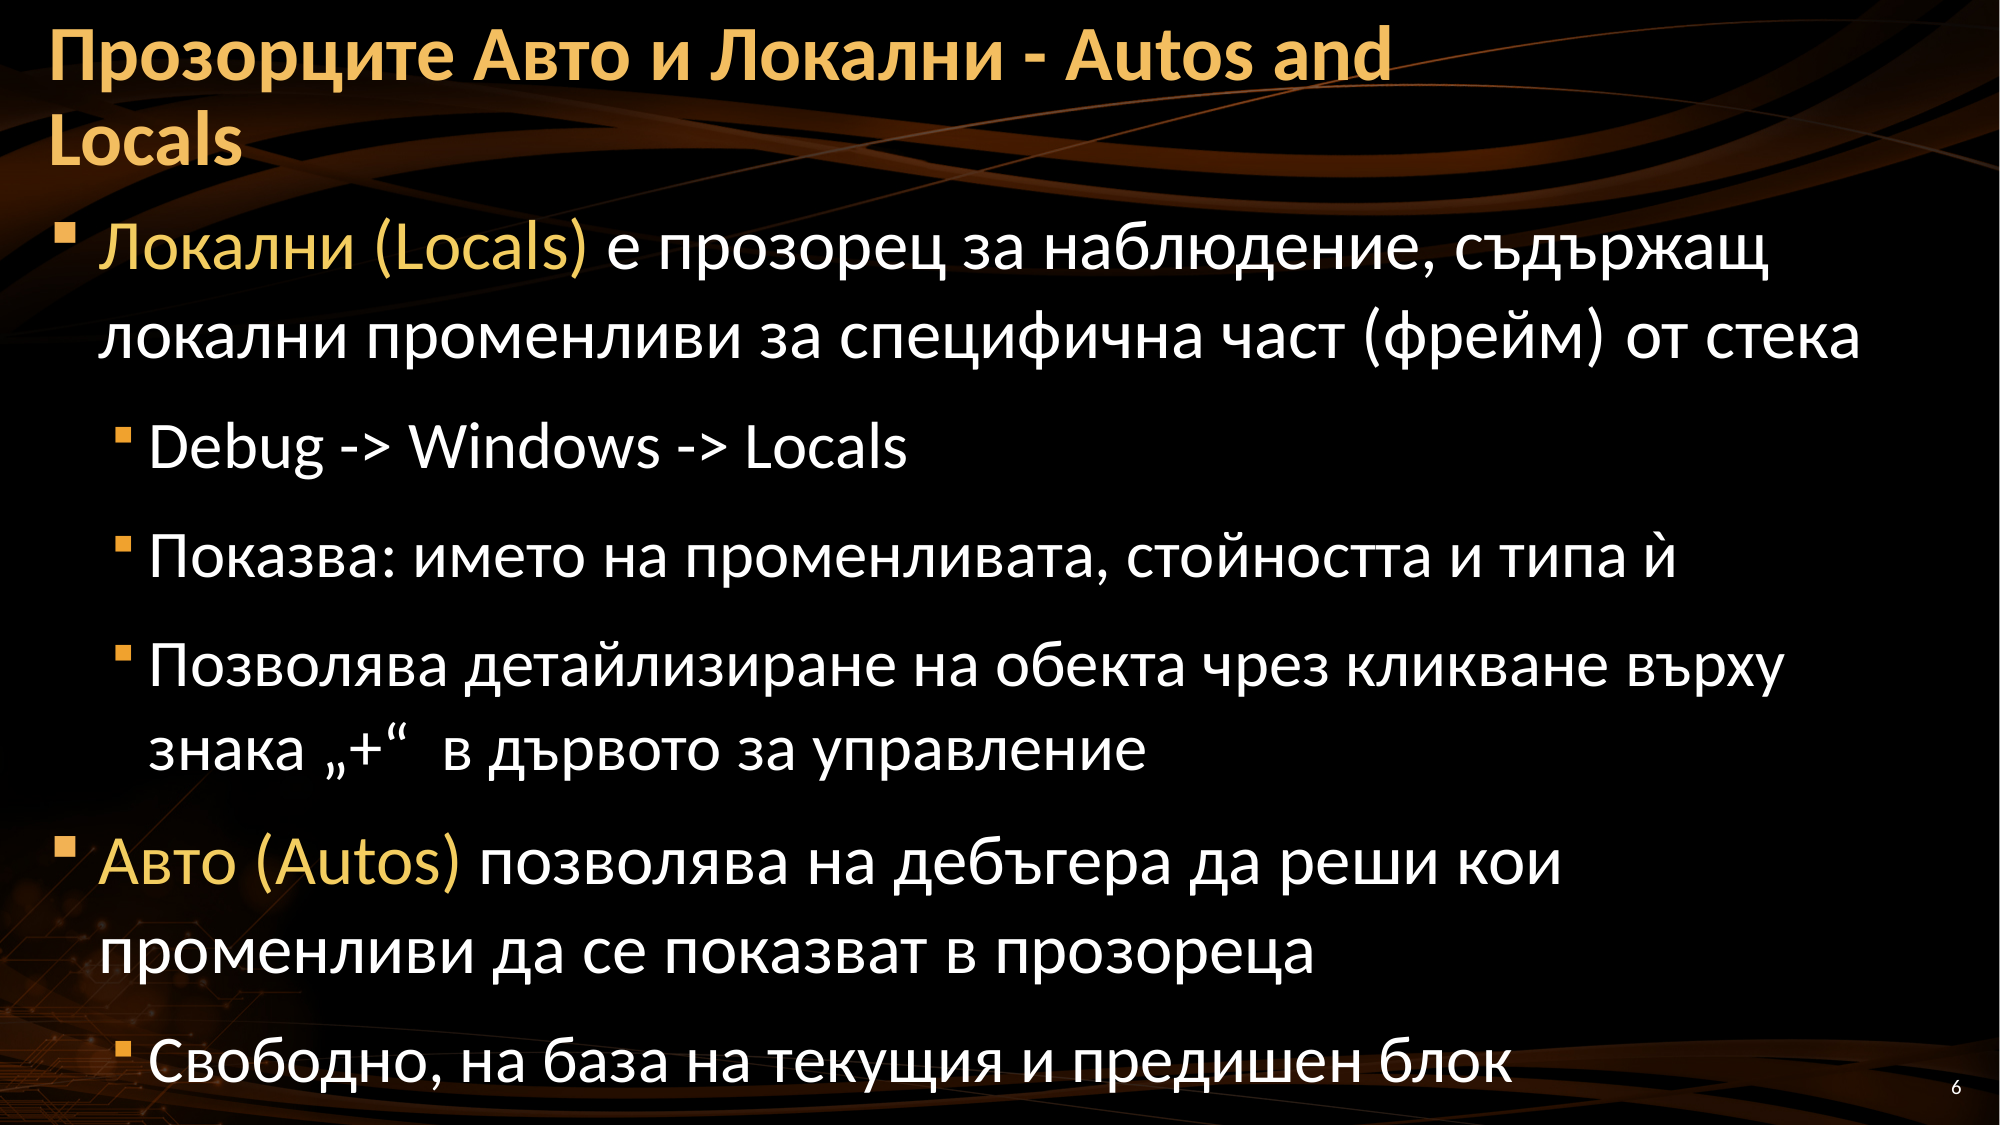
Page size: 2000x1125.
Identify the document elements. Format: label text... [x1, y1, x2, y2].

title Прозорците Авто и Локални - Autos and Locals [30, 6, 1602, 189]
picture [0, 0, 2000, 1125]
list Локални (Locals) е прозорец за наблюдение, съдържащ локални променливи за специфична част (фрейм) от стека Debug -> Windows -> Locals Показва: името на променливата, стойността и типа ѝ Позволява детайлизиране на обекта чрез кликване върху знака „+“ в дървото за управление Авто (Autos) позволява на дебъгера да реши кои променливи да се показват в прозореца Свободно, на база на текущия и предишен блок [31, 188, 1968, 1103]
